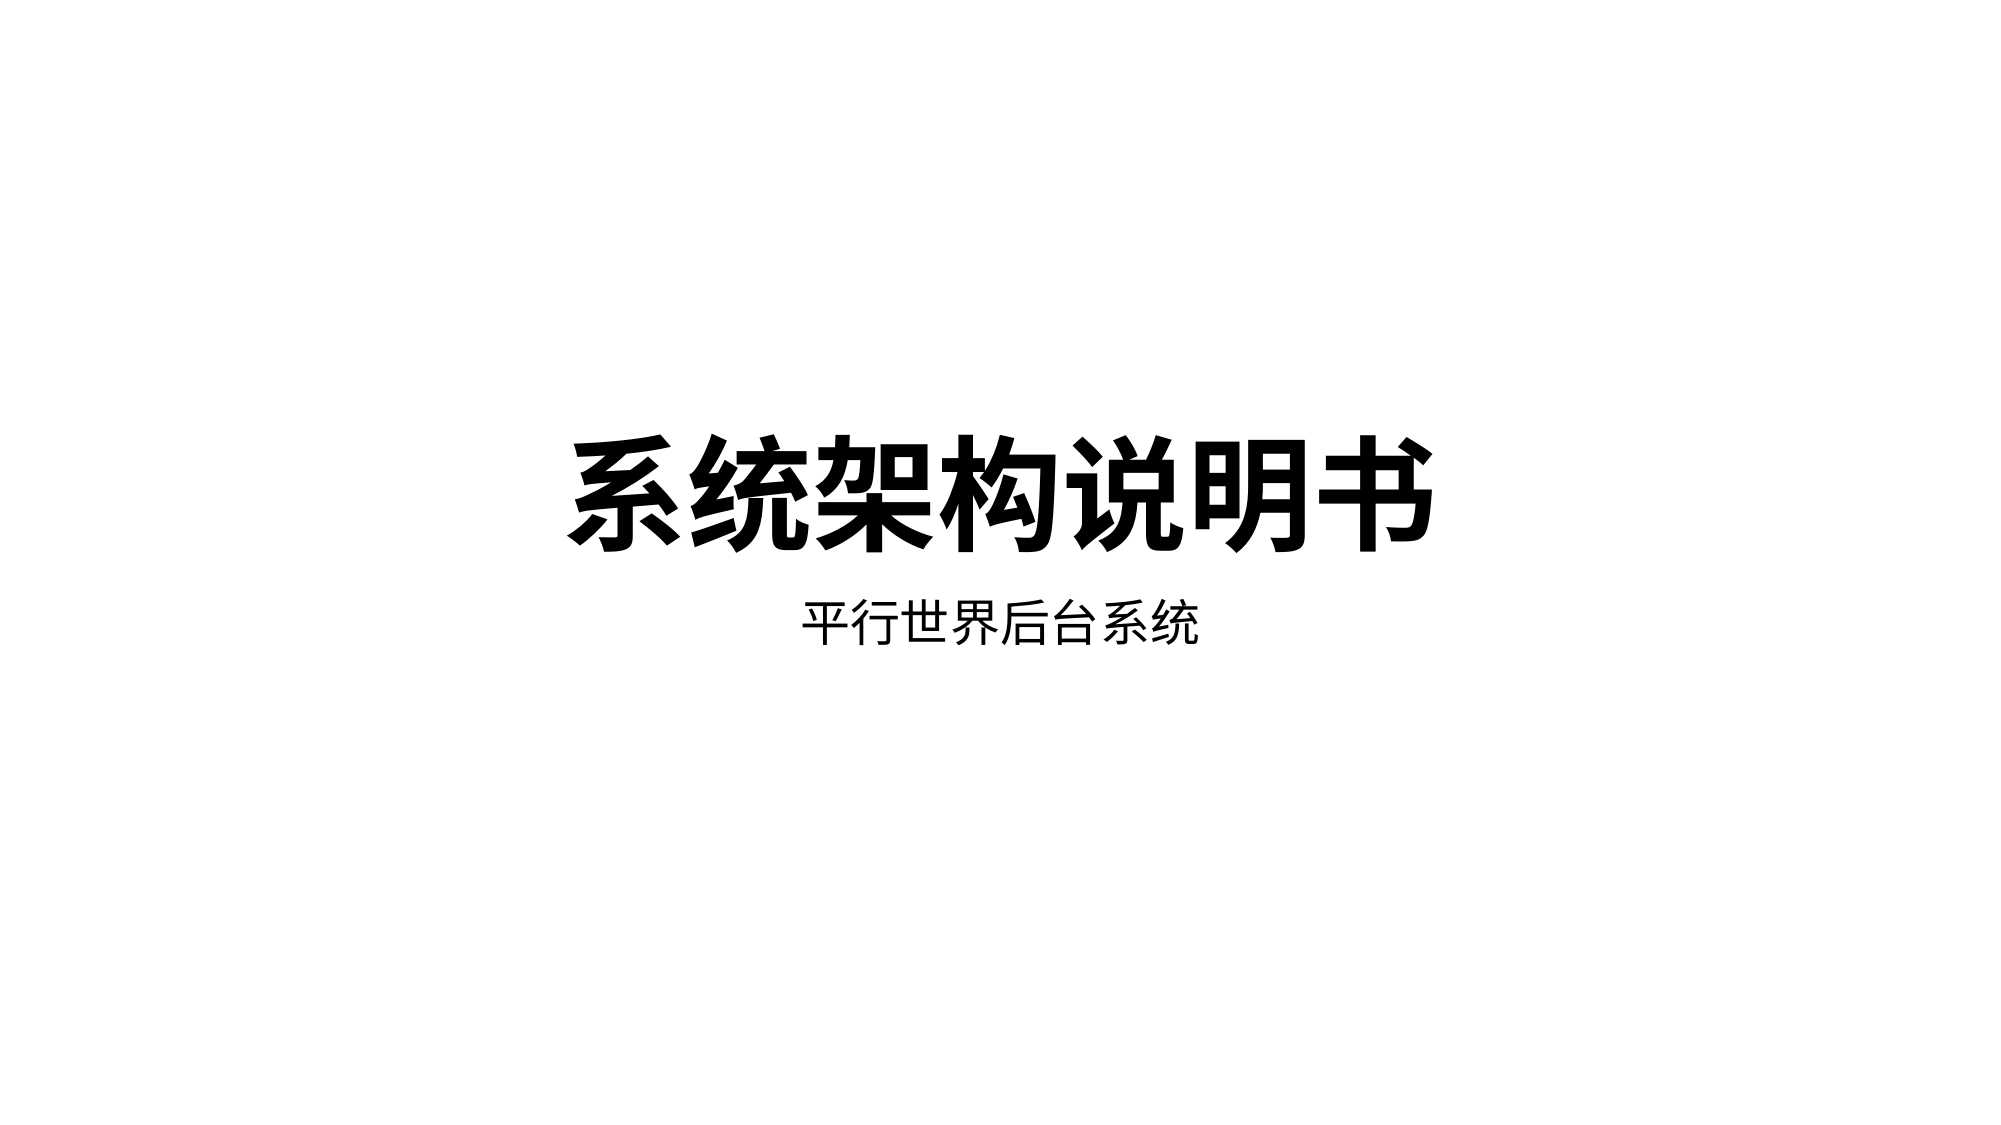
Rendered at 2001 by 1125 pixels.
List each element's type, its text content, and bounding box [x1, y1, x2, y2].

title 系统架构说明书 [249, 184, 1750, 576]
subtitle 平行世界后台系统 [249, 590, 1750, 863]
